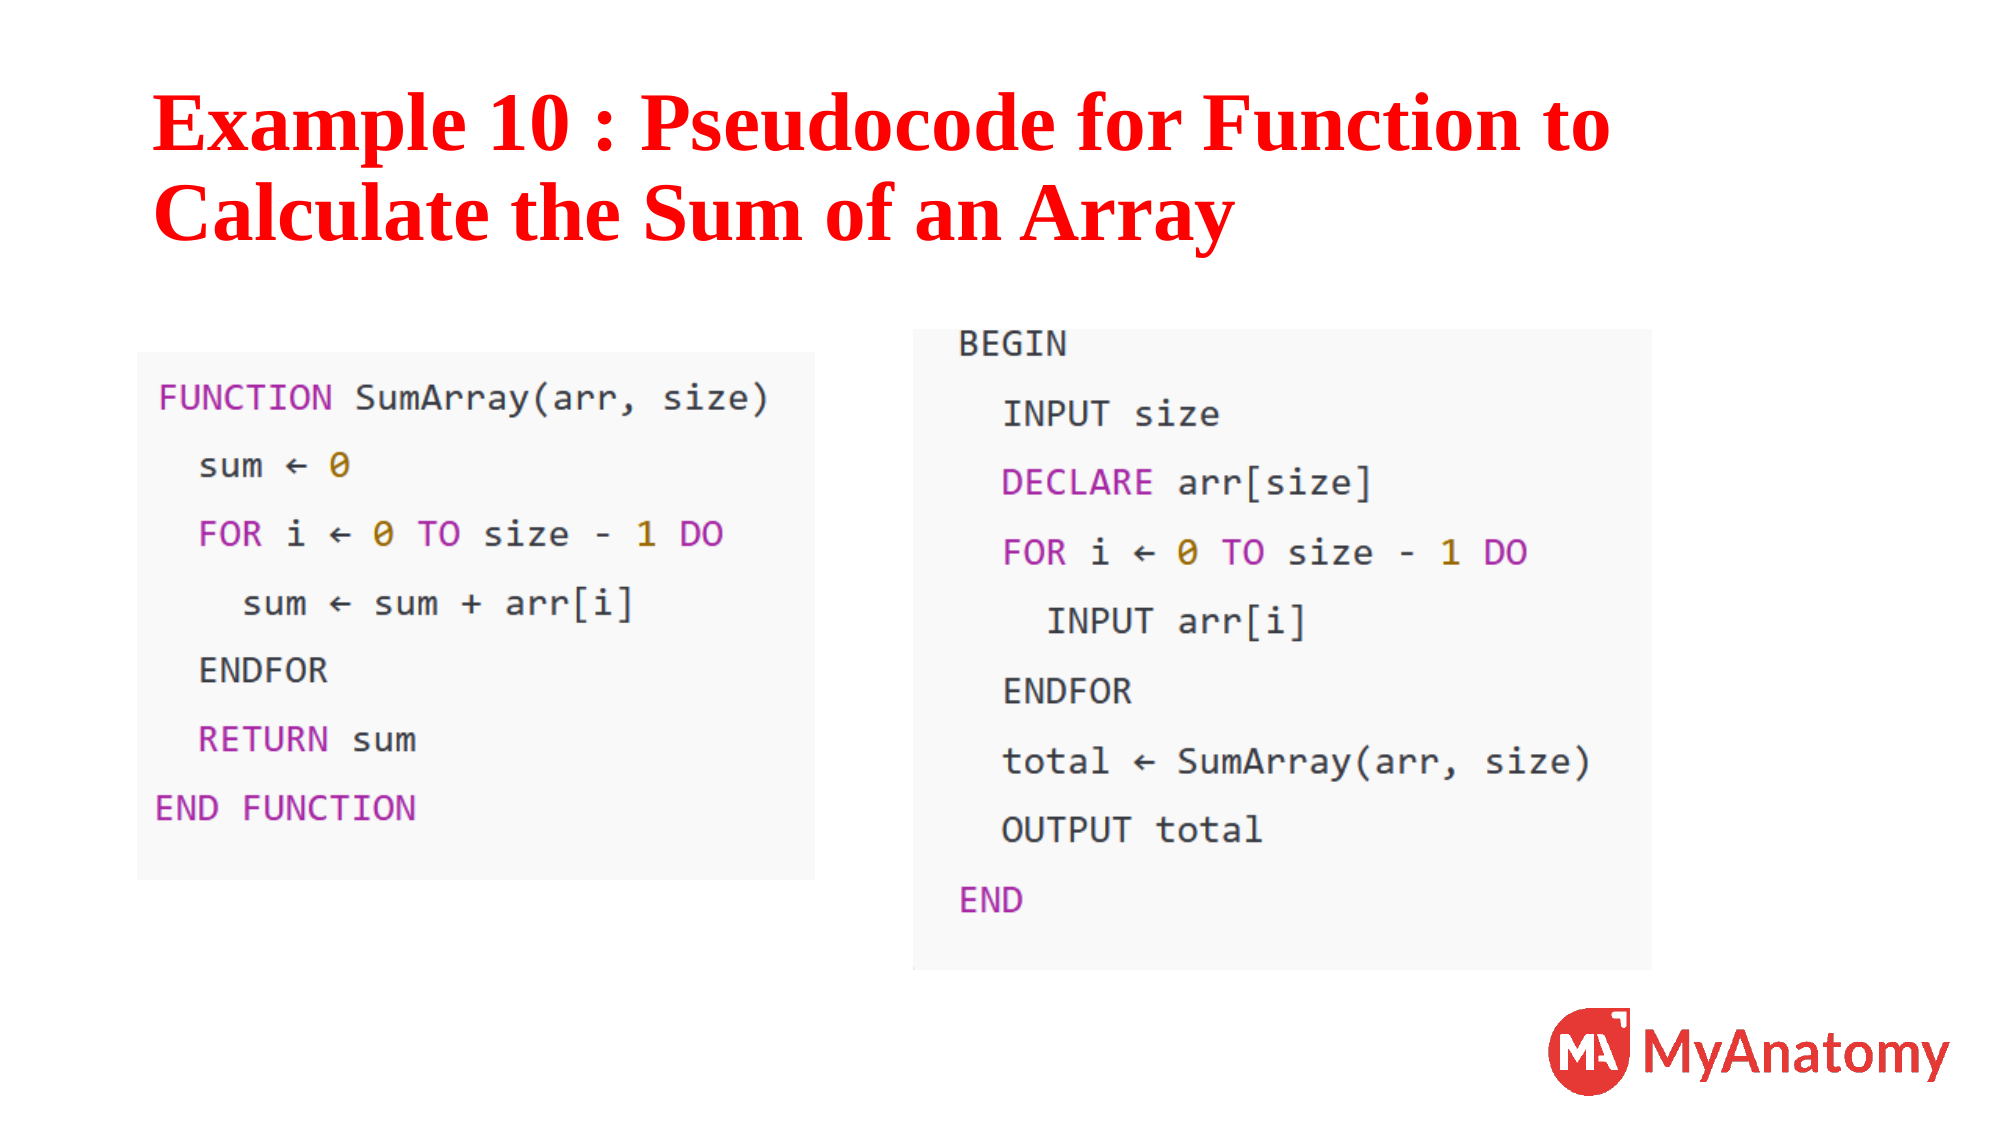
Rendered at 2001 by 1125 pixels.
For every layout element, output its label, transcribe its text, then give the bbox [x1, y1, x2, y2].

picture [1542, 979, 1955, 1125]
picture [913, 329, 1652, 970]
title Example 10 : Pseudocode for Function to Calculate the Sum of an Array [137, 59, 1863, 278]
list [137, 352, 815, 880]
